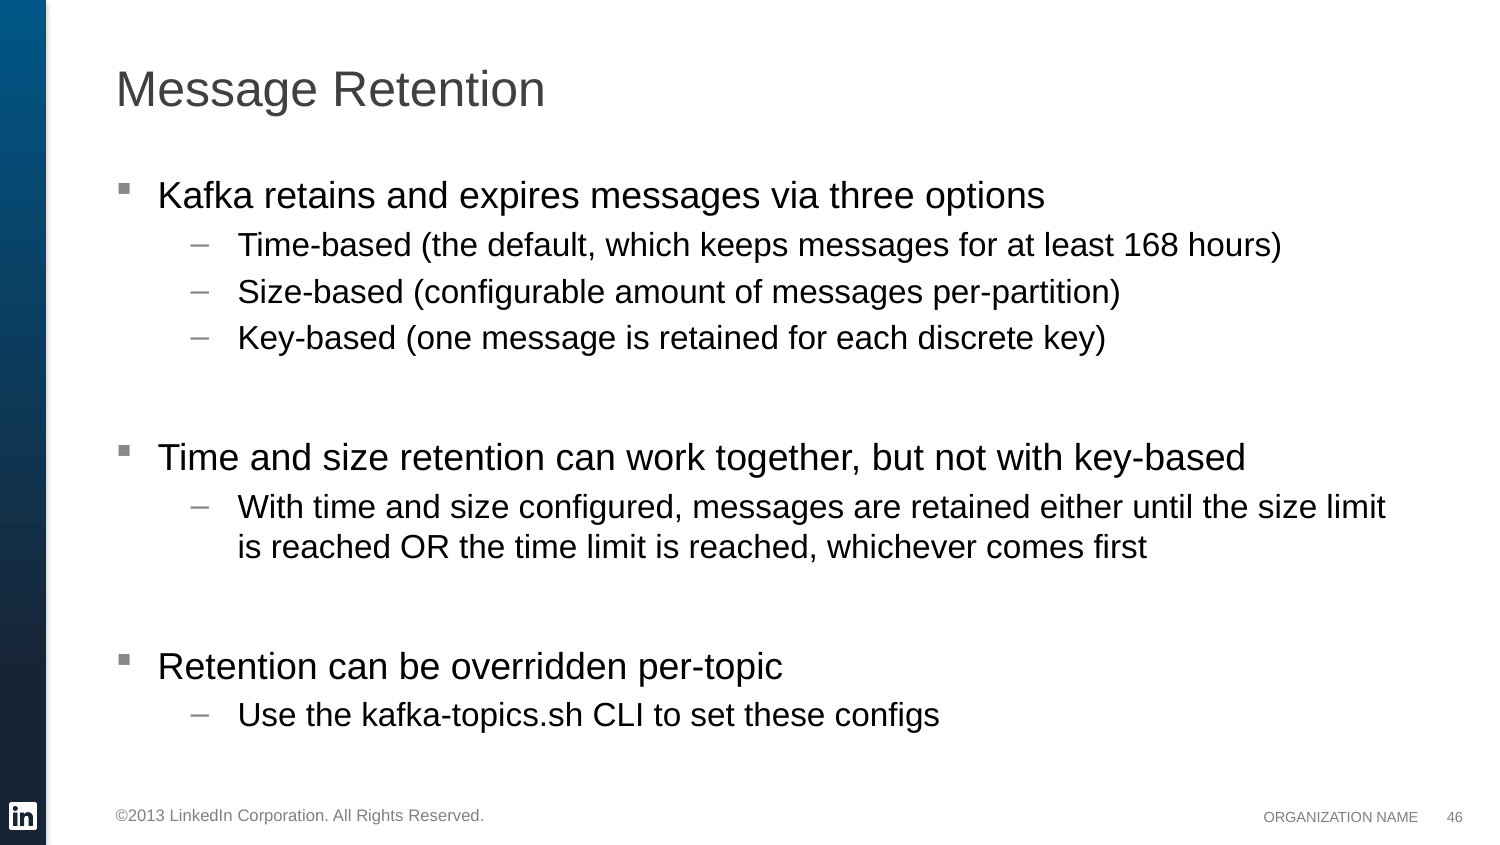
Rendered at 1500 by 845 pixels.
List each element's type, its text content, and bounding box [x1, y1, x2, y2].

slide_number 46 [1112, 802, 1463, 831]
title Message Retention [115, 24, 1422, 149]
picture [9, 802, 37, 830]
list Kafka retains and expires messages via three options Time-based (the default, which keeps messages for at least 168 hours) Size-based (configurable amount of messages per-partition) Key-based (one message is retained for each discrete key) Time and size retention can work together, but not with key-based With time and size configured, messages are retained either until the size limit is reached OR the time limit is reached, whichever comes first Retention can be overridden per-topic Use the kafka-topics.sh CLI to set these configs [115, 163, 1423, 750]
